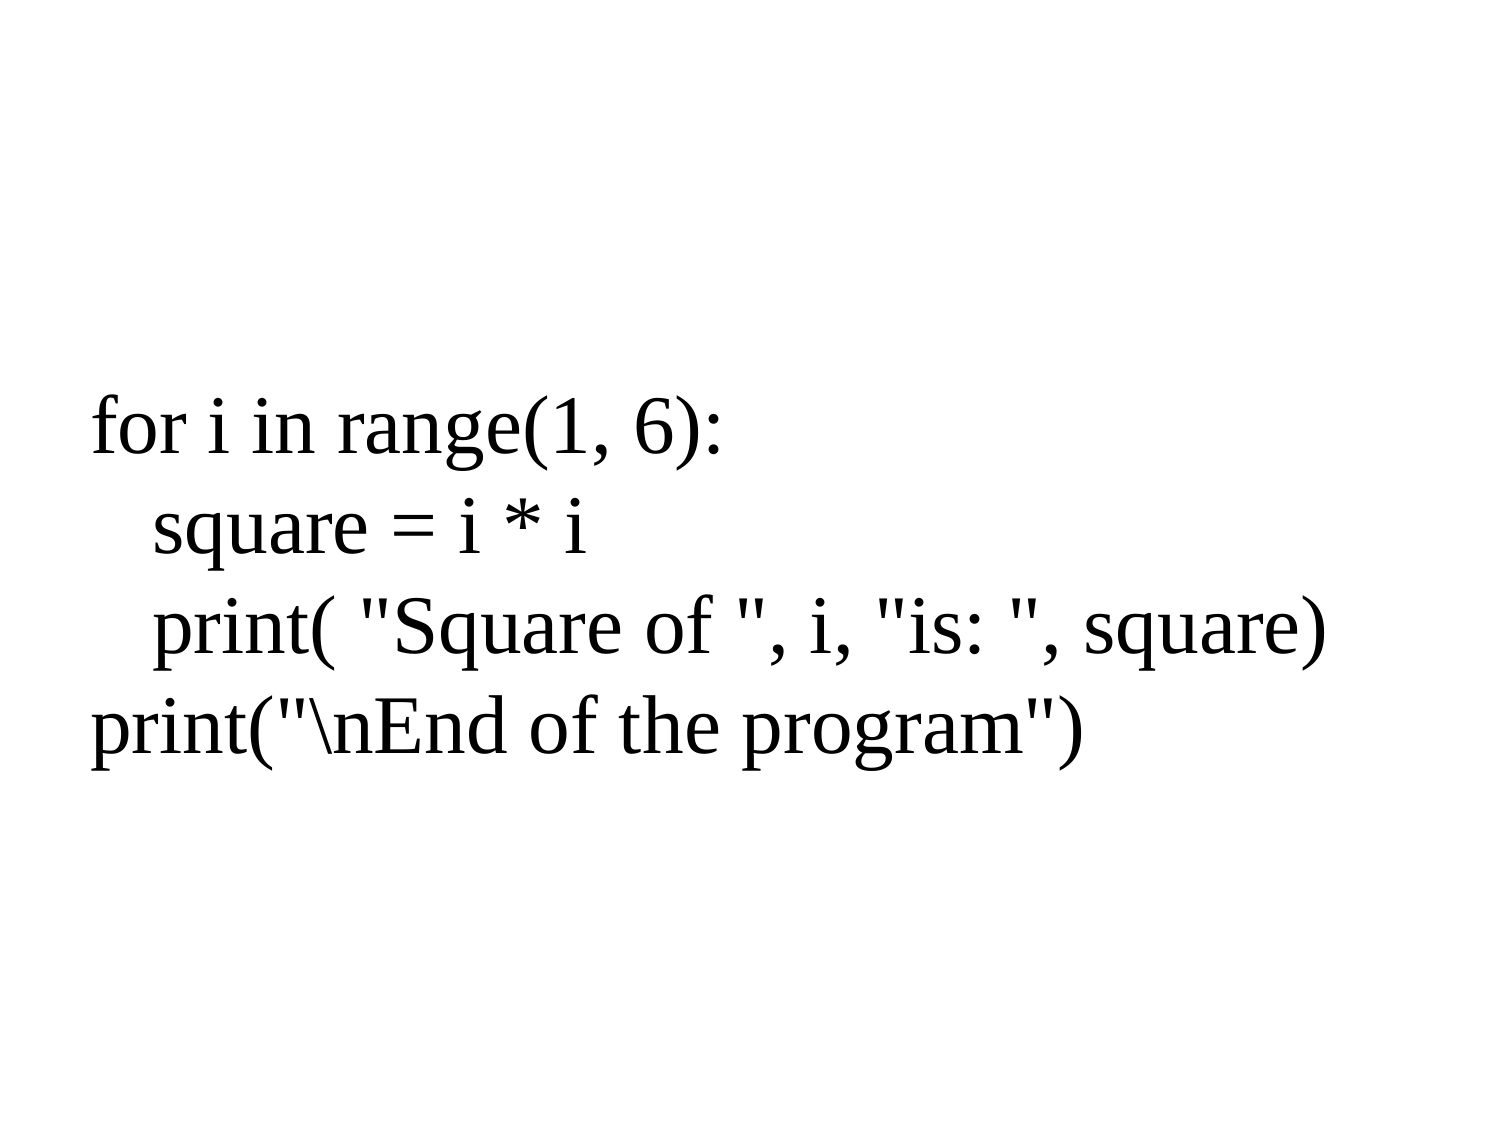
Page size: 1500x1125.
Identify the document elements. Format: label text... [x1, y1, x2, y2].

list for i in range(1, 6): square = i * i print( "Square of ", i, "is: ", square) print("\nEnd of the program") [75, 262, 1425, 1005]
